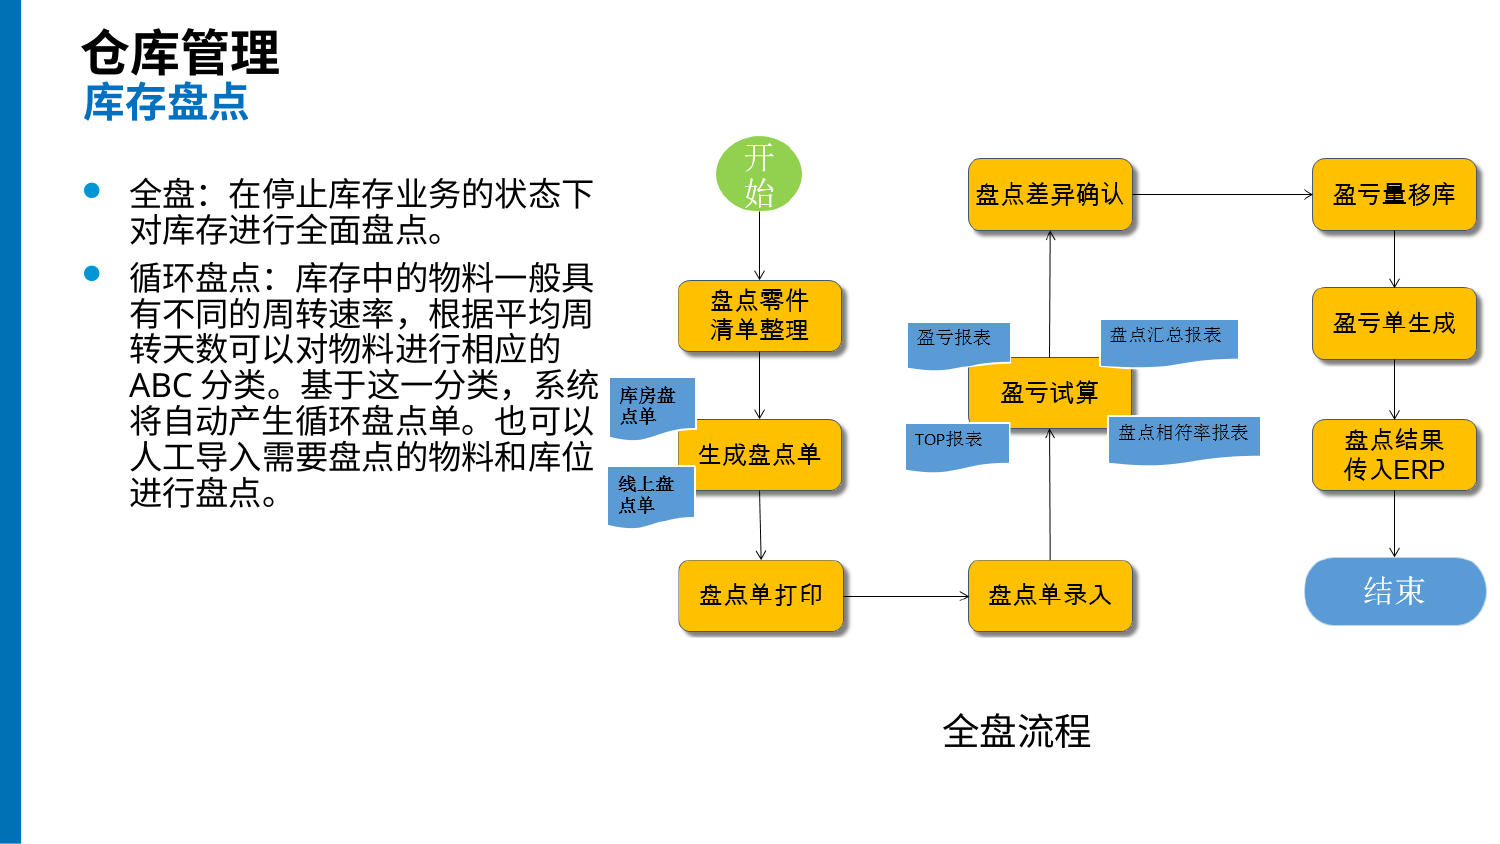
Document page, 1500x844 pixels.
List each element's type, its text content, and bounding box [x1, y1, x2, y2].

subtitle 库存盘点 [83, 75, 1454, 132]
text_box 全盘流程 [927, 700, 1107, 761]
title 仓库管理 [79, 20, 1452, 90]
list 全盘：在停止库存业务的状态下对库存进行全面盘点。 循环盘点：库存中的物料一般具有不同的周转速率，根据平均周转天数可以对物料进行相应的ABC分类。基于这一分类，系统将自动产生循环盘点单。也可以人工导入需要盘点的物料和库位进行盘点。 [81, 177, 600, 561]
picture [605, 133, 1490, 638]
